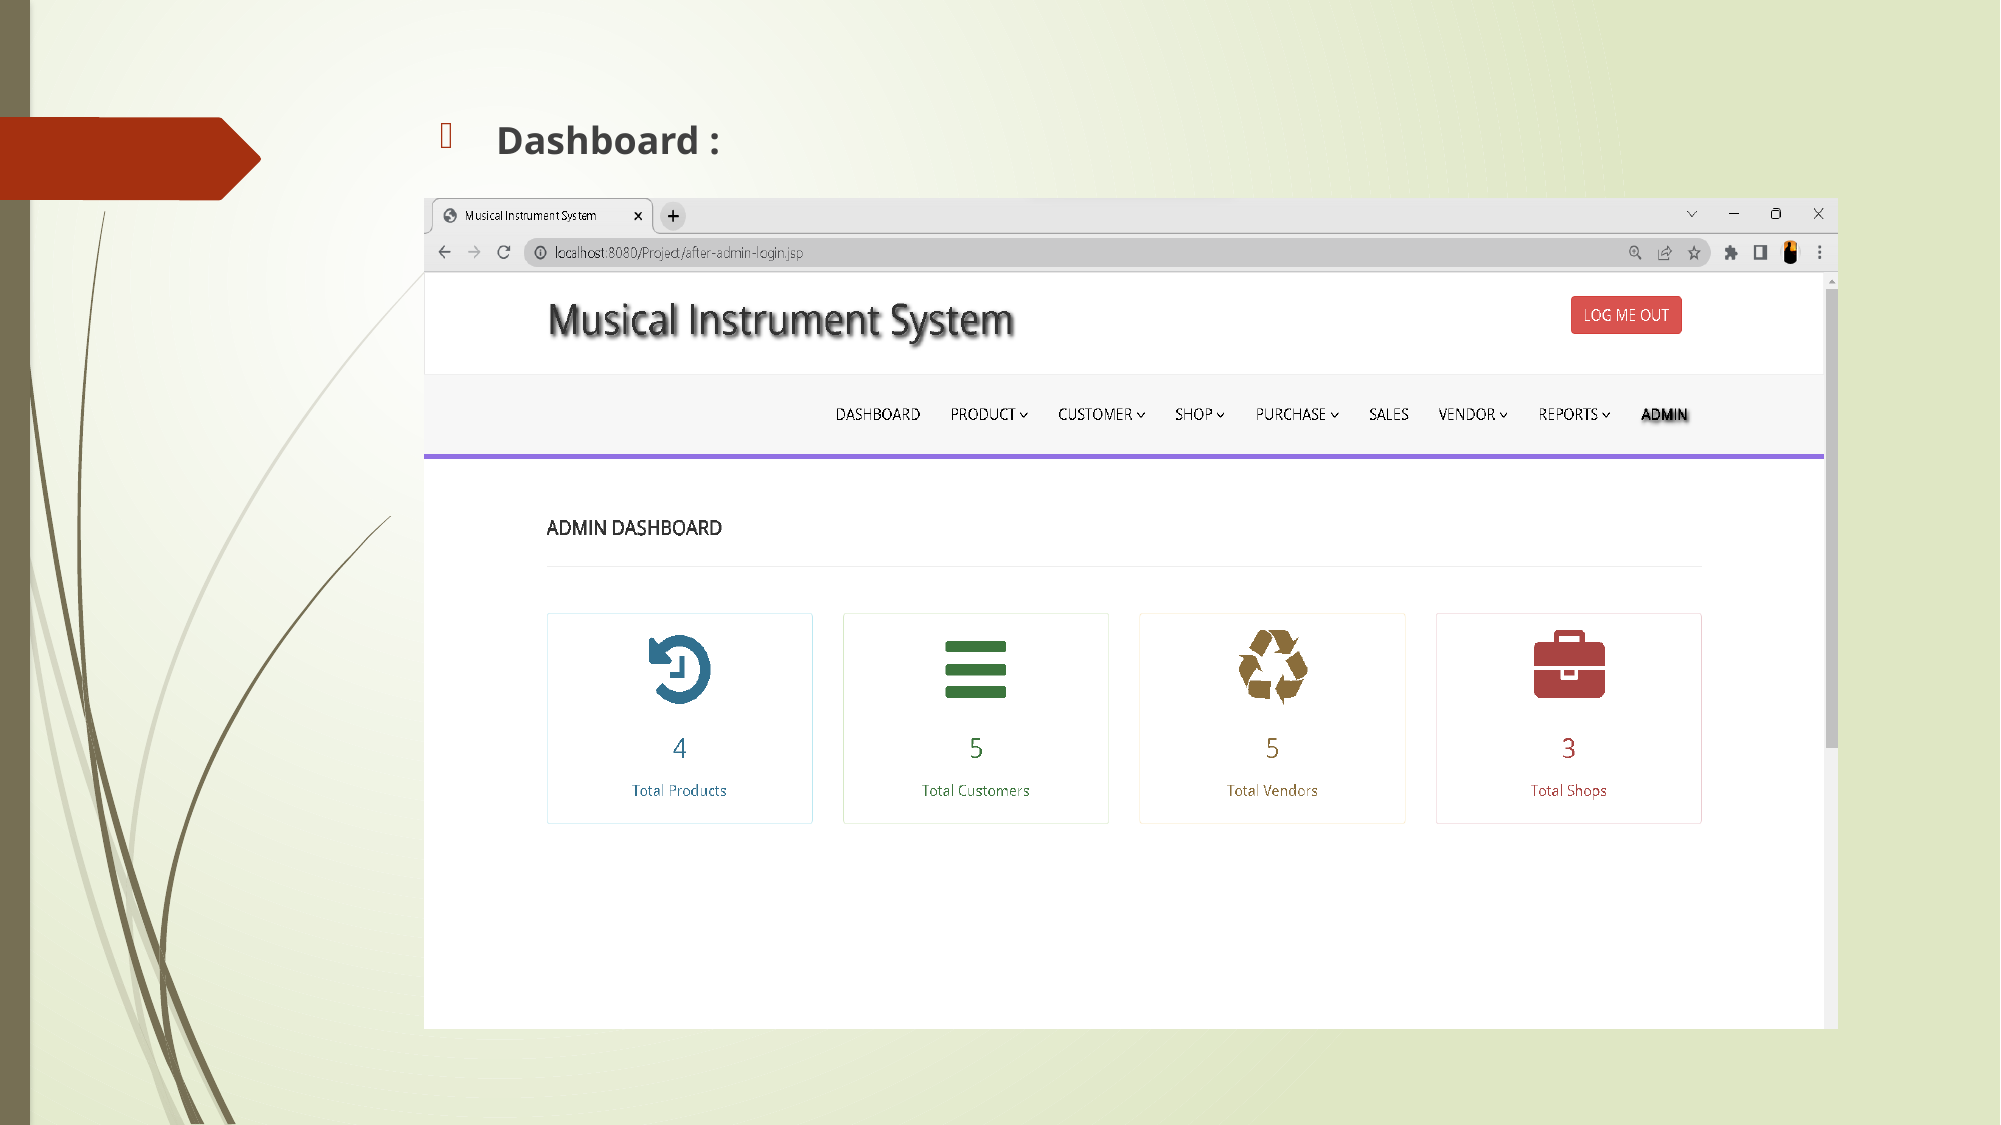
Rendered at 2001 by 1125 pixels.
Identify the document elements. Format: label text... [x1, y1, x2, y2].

list Dashboard : [424, 109, 1888, 1125]
picture [424, 198, 1838, 1029]
